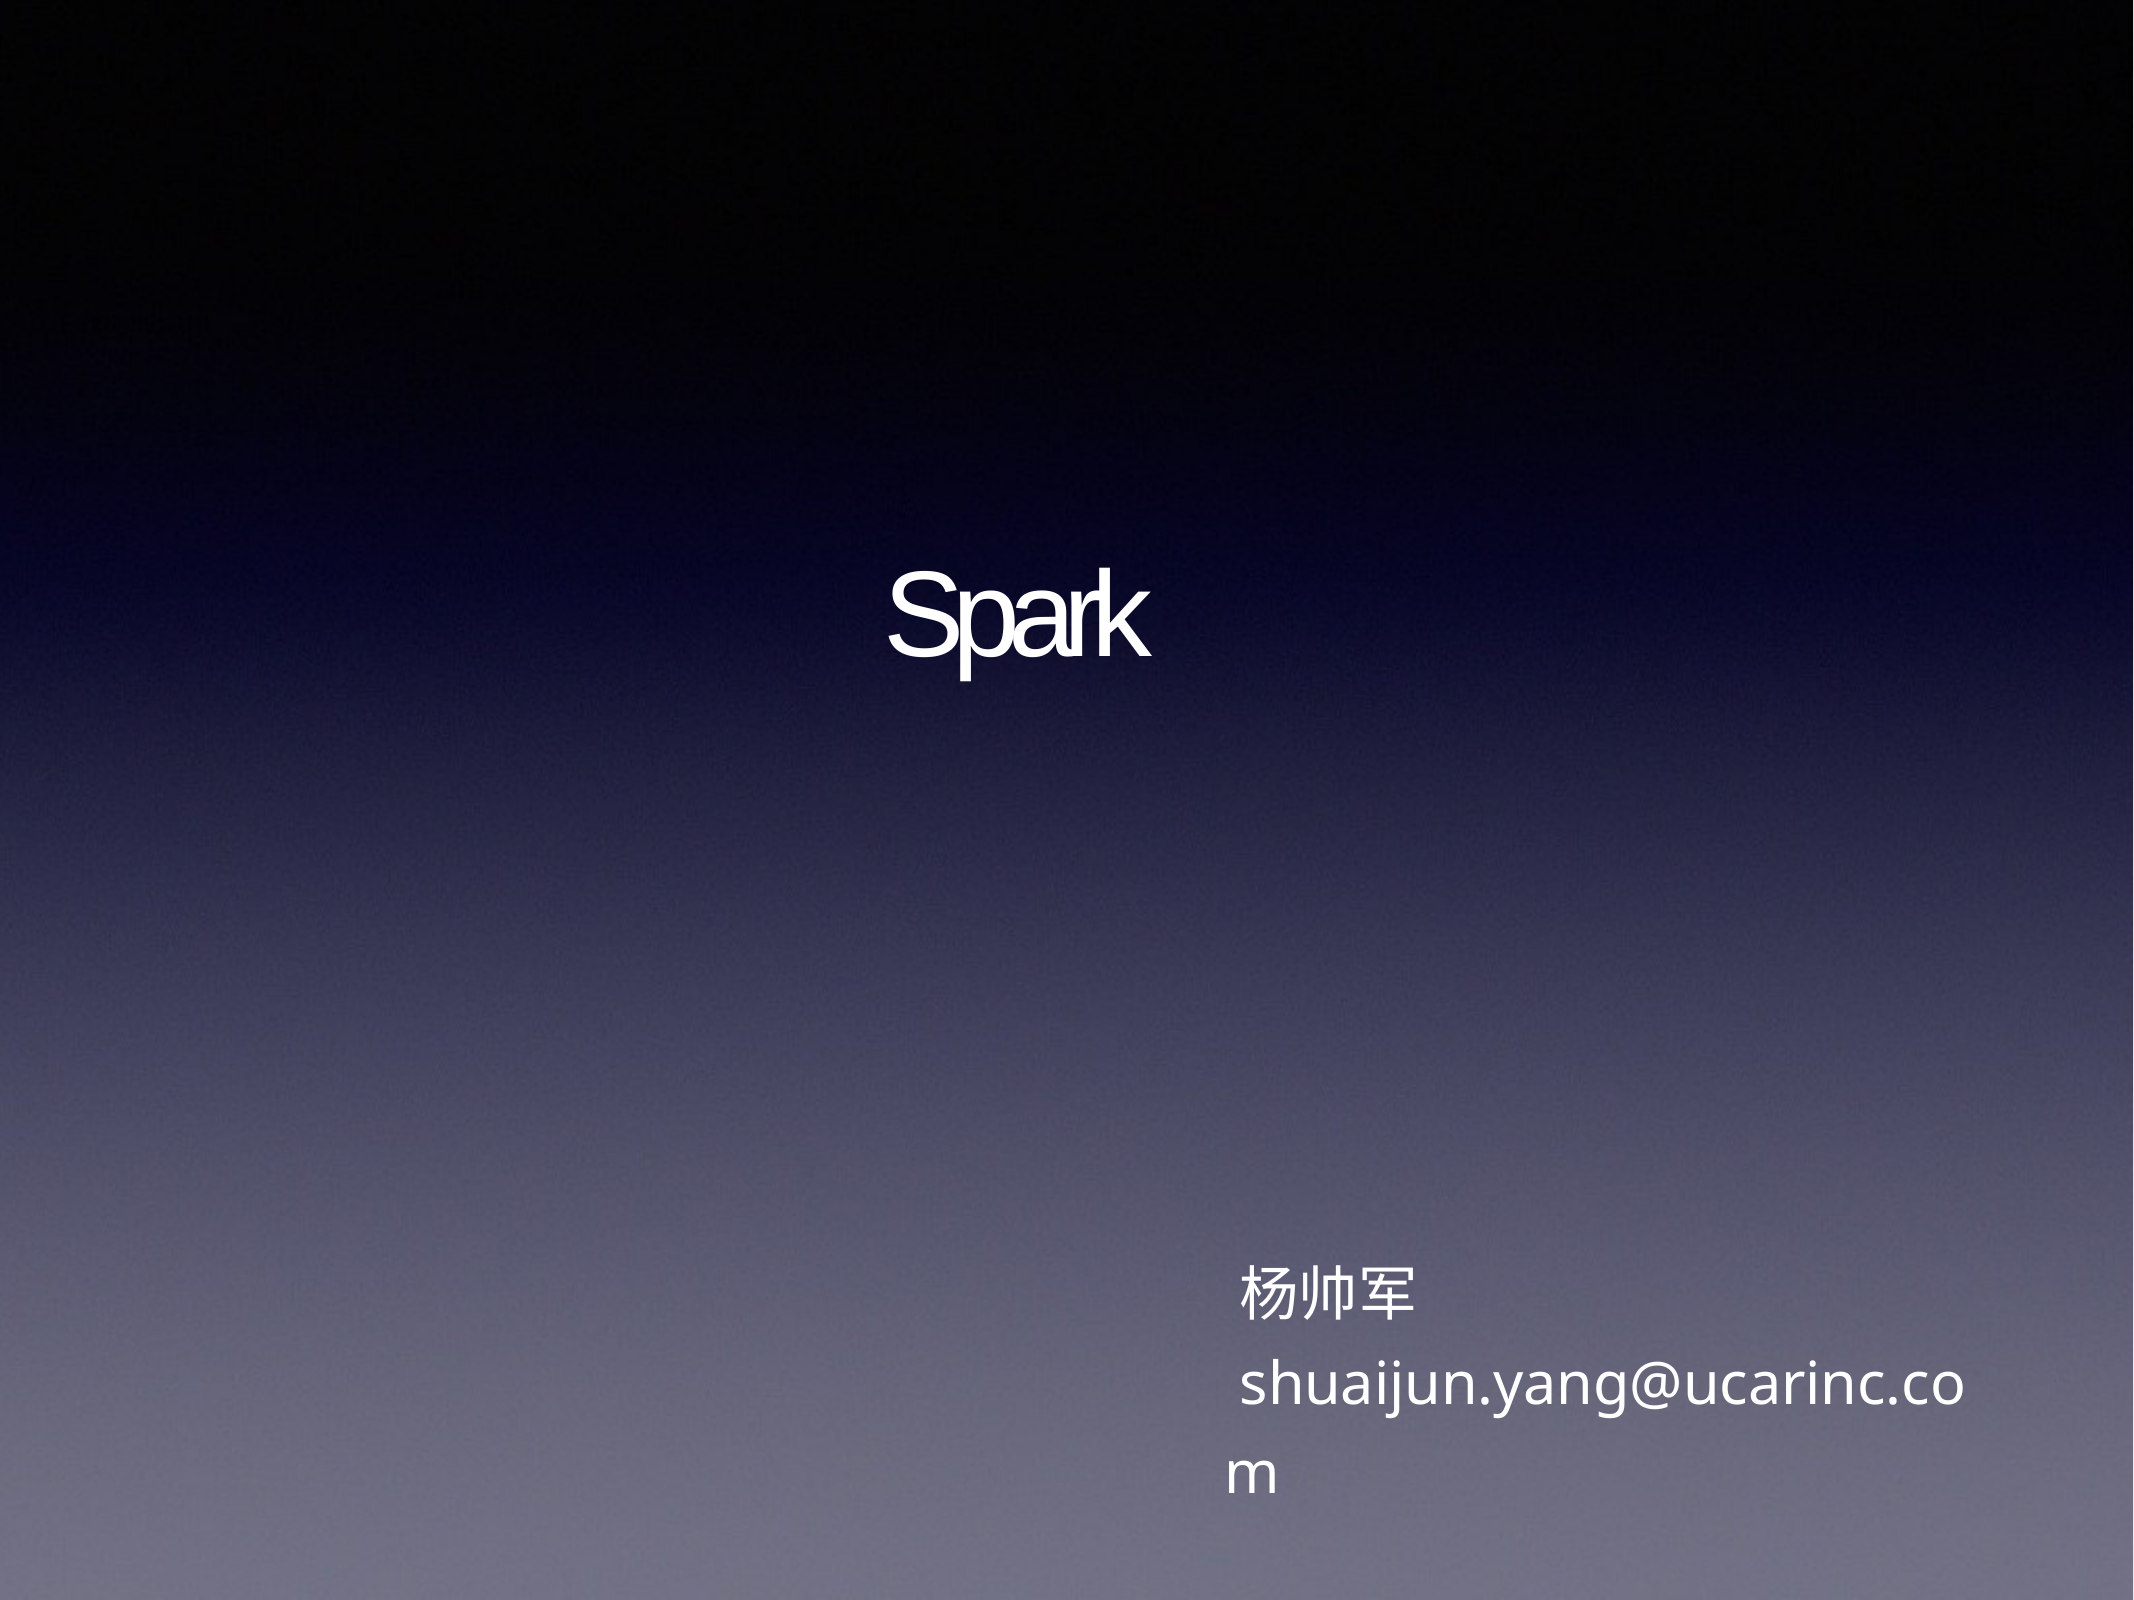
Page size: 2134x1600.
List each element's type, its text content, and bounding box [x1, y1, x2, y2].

text_box 杨帅军 shuaijun.yang@ucarinc.com [1222, 1238, 1996, 1506]
title Spark [631, 534, 1502, 802]
picture [0, 0, 2134, 1600]
